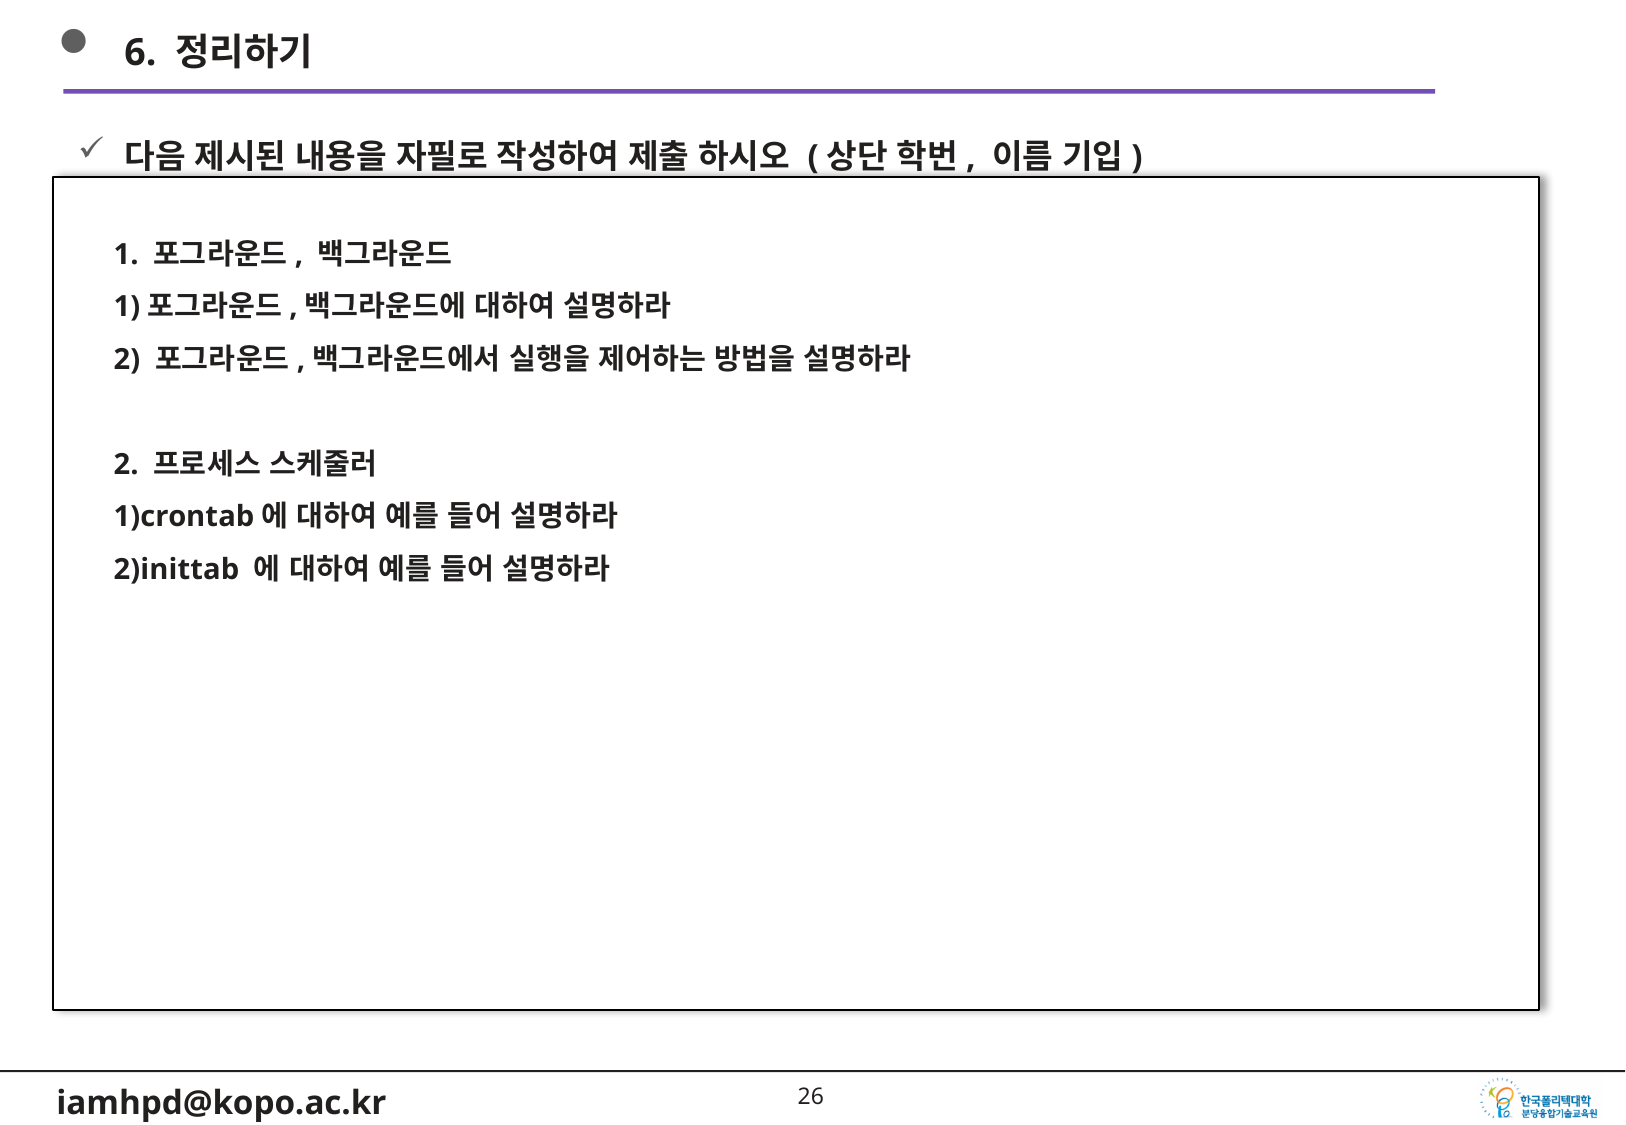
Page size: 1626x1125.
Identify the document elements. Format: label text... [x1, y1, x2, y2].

picture [1476, 1073, 1604, 1125]
text_box 25 [765, 1072, 857, 1123]
text_box 1. 포그라운드, 백그라운드 1)포그라운드,백그라운드에 대하여 설명하라 2) 포그라운드,백그라운드에서 실행을 제어하는 방법을 설명하라 2. 프로세스 스케줄러 1)crontab에 대하여 예를 들어 설명하라 2)inittab 에 대하여 예를 들어 설명하라 [98, 210, 1415, 593]
text_box 다음 제시된 내용을 자필로 작성하여 제출 하시오 (상단 학번, 이름 기입) [63, 127, 1622, 175]
text_box 6. 정리하기 [109, 20, 943, 93]
text_box [44, 0, 1604, 114]
text_box [53, 176, 1540, 1010]
